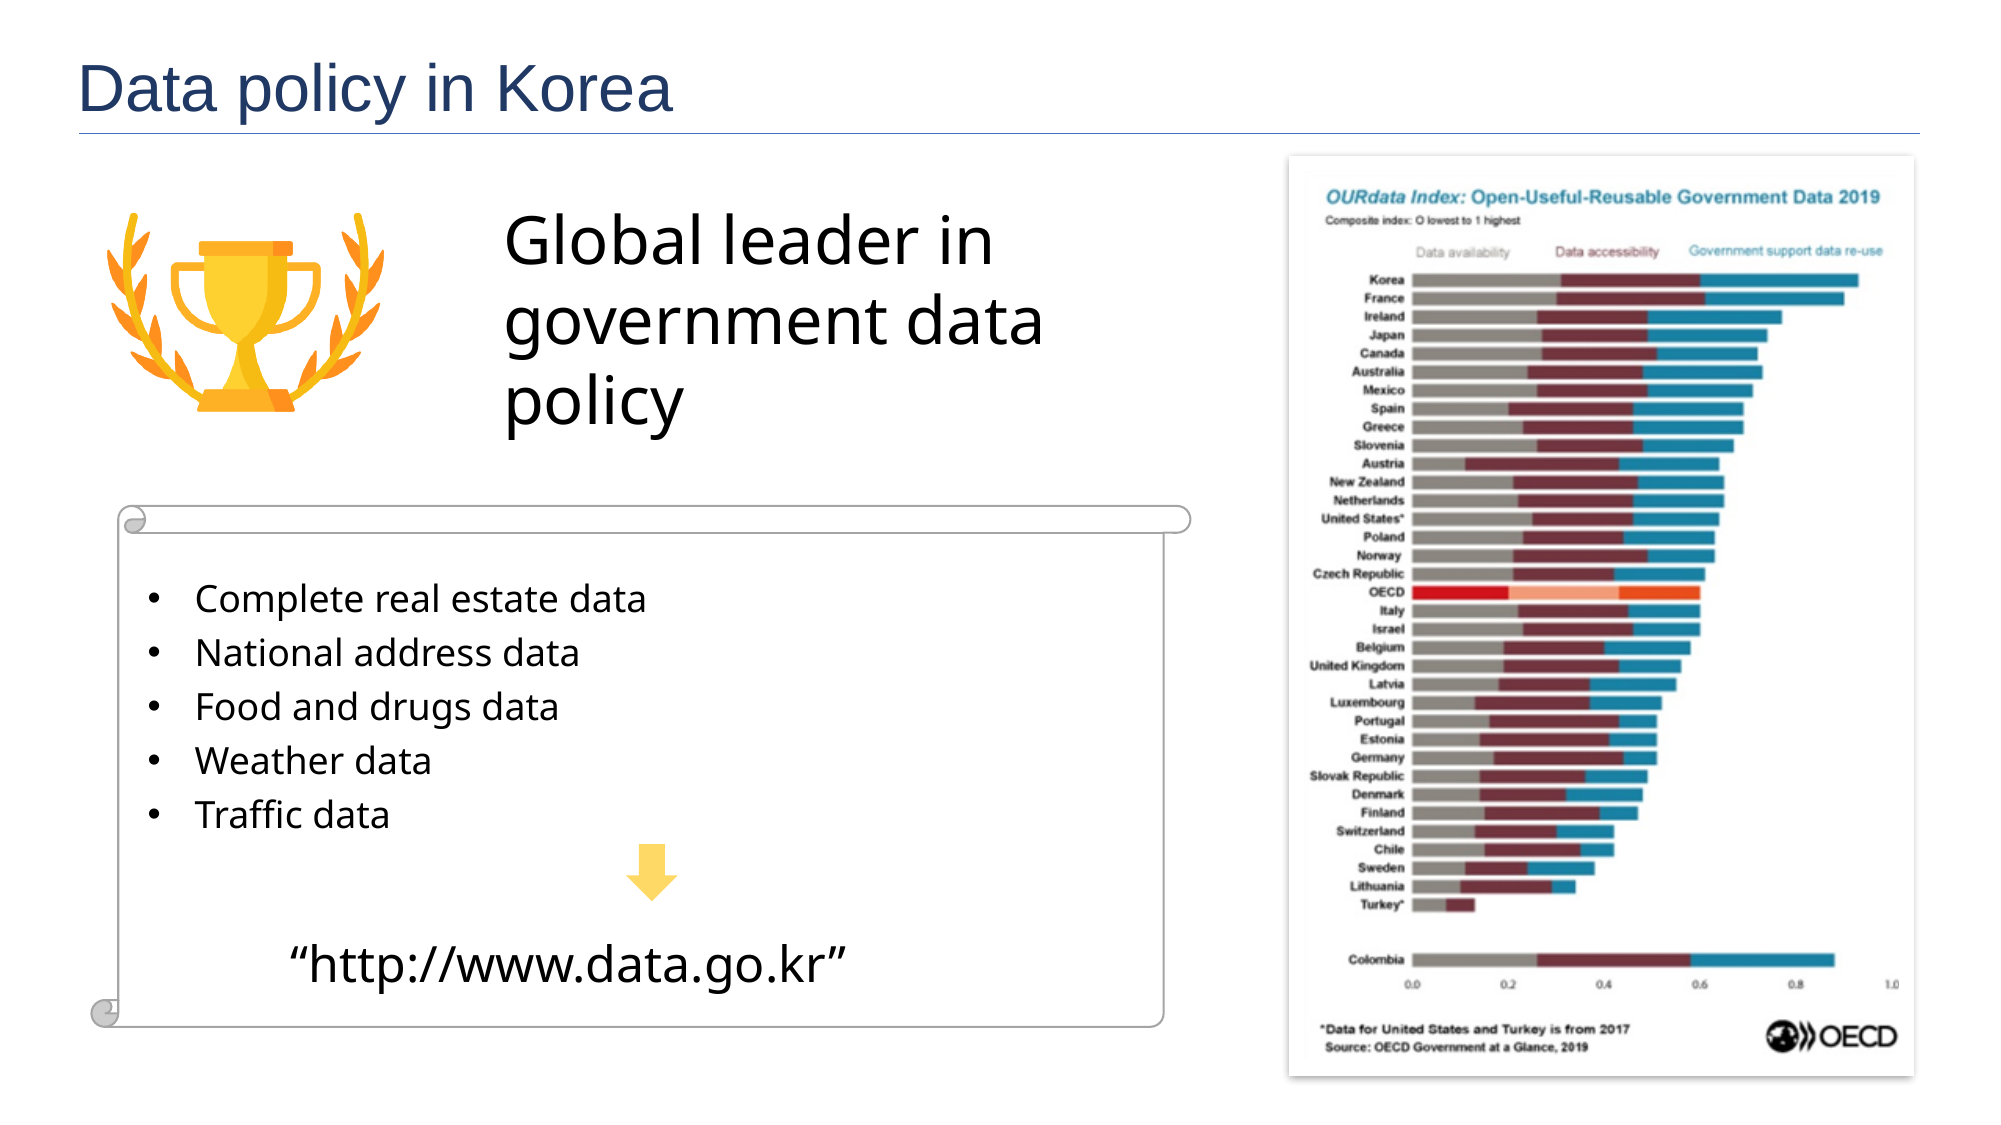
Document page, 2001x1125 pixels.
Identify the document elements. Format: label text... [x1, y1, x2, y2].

text_box [623, 842, 681, 903]
picture [107, 174, 384, 450]
text_box Complete real estate data National address data Food and drugs data Weather data Traffic data [90, 504, 1192, 1028]
text_box Global leader in government data policy [487, 237, 1081, 399]
text_box “http://www.data.go.kr” [275, 918, 1029, 1006]
text_box Data policy in Korea [62, 37, 1105, 132]
picture [1303, 170, 1900, 1062]
